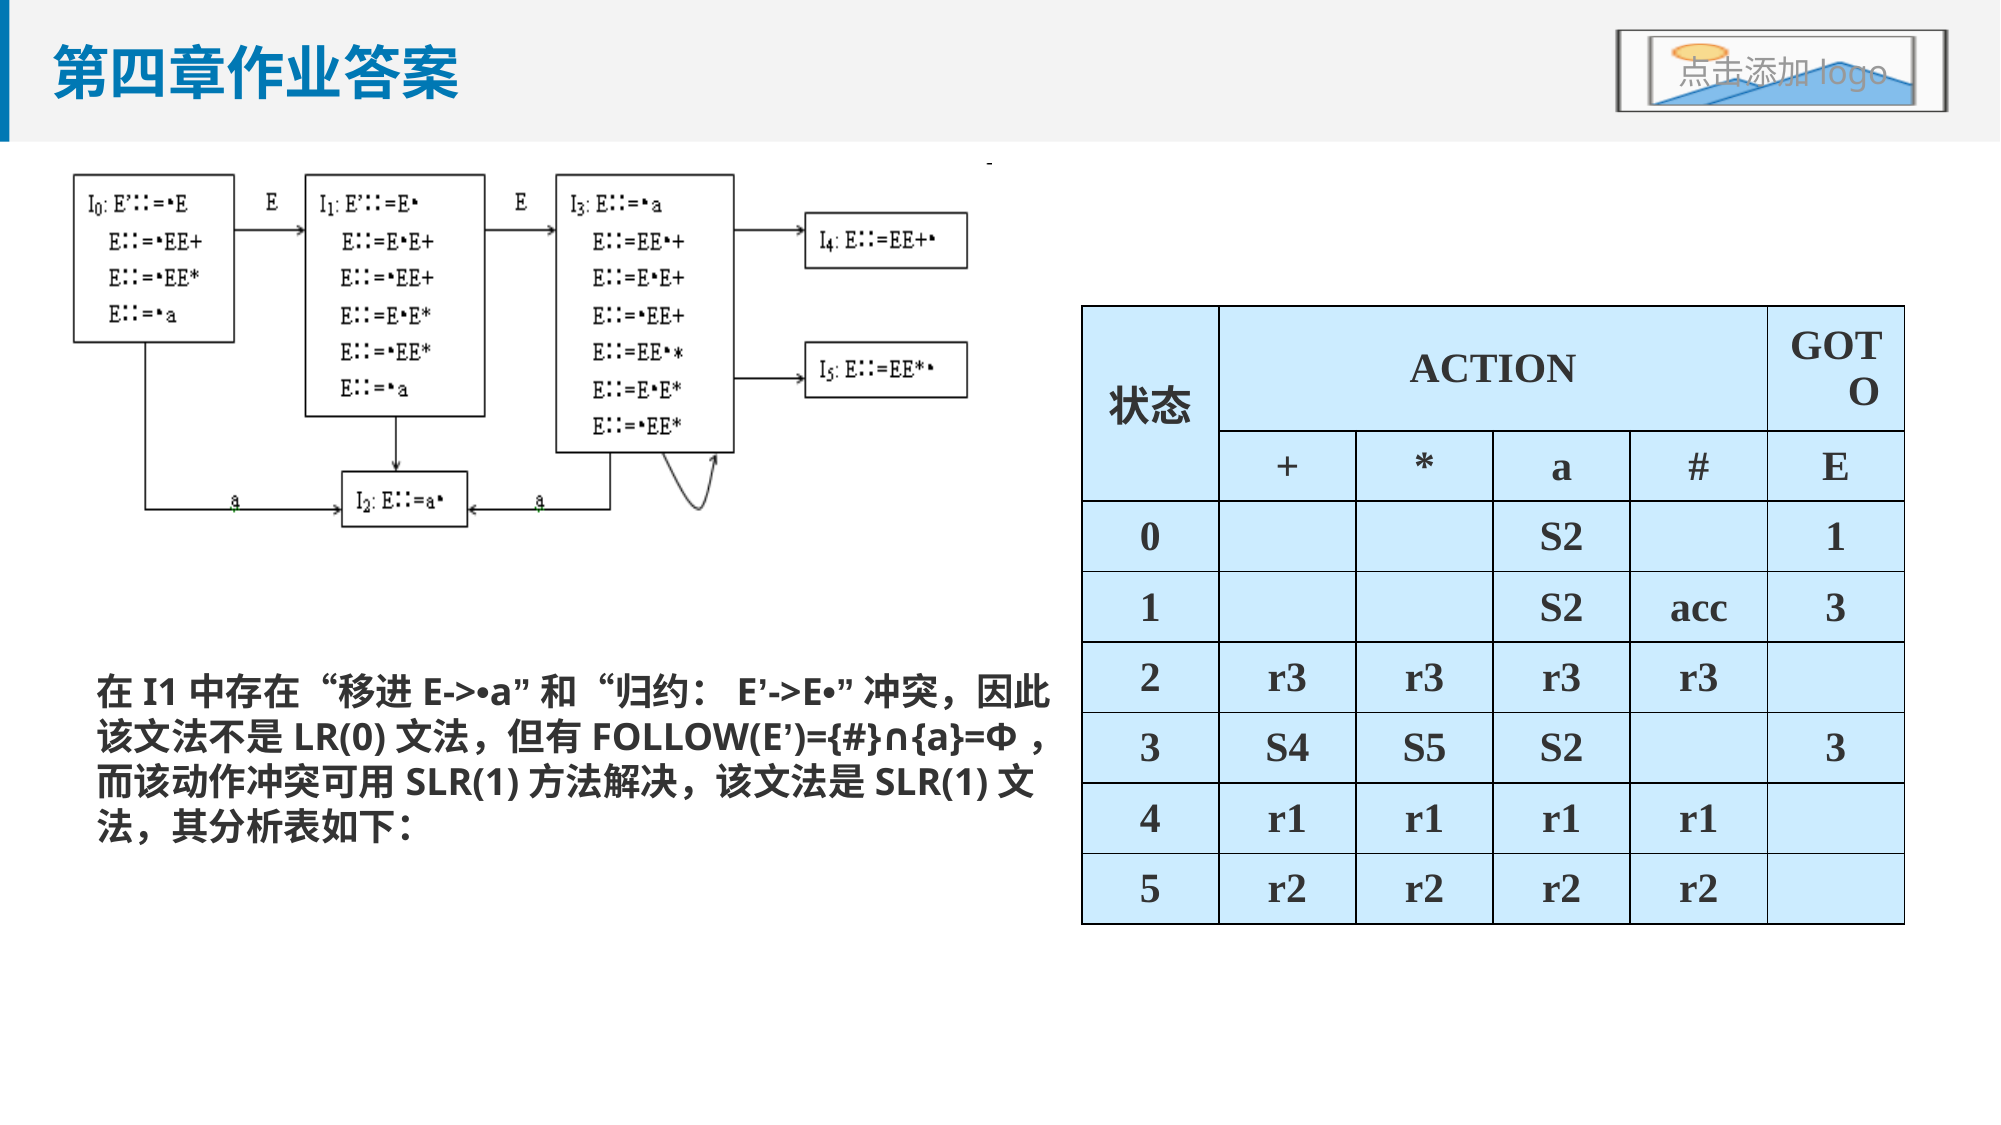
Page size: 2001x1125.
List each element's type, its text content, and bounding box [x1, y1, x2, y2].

title 第四章作业答案 [37, 26, 1570, 116]
table_cell [1768, 854, 1904, 923]
table_cell 4 [1083, 784, 1218, 853]
table_cell E [1768, 432, 1904, 500]
table_cell 3 [1083, 713, 1218, 782]
table_cell 3 [1768, 572, 1904, 641]
table_cell [1768, 643, 1904, 712]
table_cell 2 [1083, 643, 1218, 712]
table_cell S2 [1494, 572, 1629, 641]
table_cell r2 [1357, 854, 1492, 923]
table_cell a [1494, 432, 1629, 500]
table_cell r2 [1494, 854, 1629, 923]
table_cell S5 [1357, 713, 1492, 782]
table_cell r1 [1494, 784, 1629, 853]
table_cell r1 [1631, 784, 1767, 853]
table_cell 3 [1768, 713, 1904, 782]
table_cell + [1220, 432, 1355, 500]
table_cell r2 [1220, 854, 1355, 923]
table_cell r3 [1220, 643, 1355, 712]
picture [1605, 26, 1961, 116]
table_cell [1631, 713, 1767, 782]
table_cell [1220, 572, 1355, 641]
table_header 状态 [1083, 307, 1218, 500]
table_header GOTO [1768, 307, 1904, 430]
table_cell 5 [1083, 854, 1218, 923]
table_cell S4 [1220, 713, 1355, 782]
table_cell # [1631, 432, 1767, 500]
table_cell [1357, 502, 1492, 571]
table_cell S2 [1494, 713, 1629, 782]
table_cell r1 [1357, 784, 1492, 853]
text_box 在I1中存在“移进E->•a”和“归约：E’->E•”冲突，因此该文法不是LR(0)文法，但有FOLLOW(E’)={#}∩{a}=Ф，而该动作冲突可用SLR(1)方法解决，该文法是SLR(1)文法，其分析表如下： [81, 660, 1081, 856]
table_cell [1631, 502, 1767, 571]
table_cell 1 [1083, 572, 1218, 641]
table_cell acc [1631, 572, 1767, 641]
table_cell [1357, 572, 1492, 641]
table_cell r3 [1494, 643, 1629, 712]
table_cell 0 [1083, 502, 1218, 571]
table_cell S2 [1494, 502, 1629, 571]
table_cell [1768, 784, 1904, 853]
table_cell * [1357, 432, 1492, 500]
table_cell r1 [1220, 784, 1355, 853]
table_cell r2 [1631, 854, 1767, 923]
table_cell r3 [1357, 643, 1492, 712]
table_header ACTION [1220, 307, 1767, 430]
picture [67, 163, 992, 549]
table_cell [1220, 502, 1355, 571]
table_cell 1 [1768, 502, 1904, 571]
table_cell r3 [1631, 643, 1767, 712]
